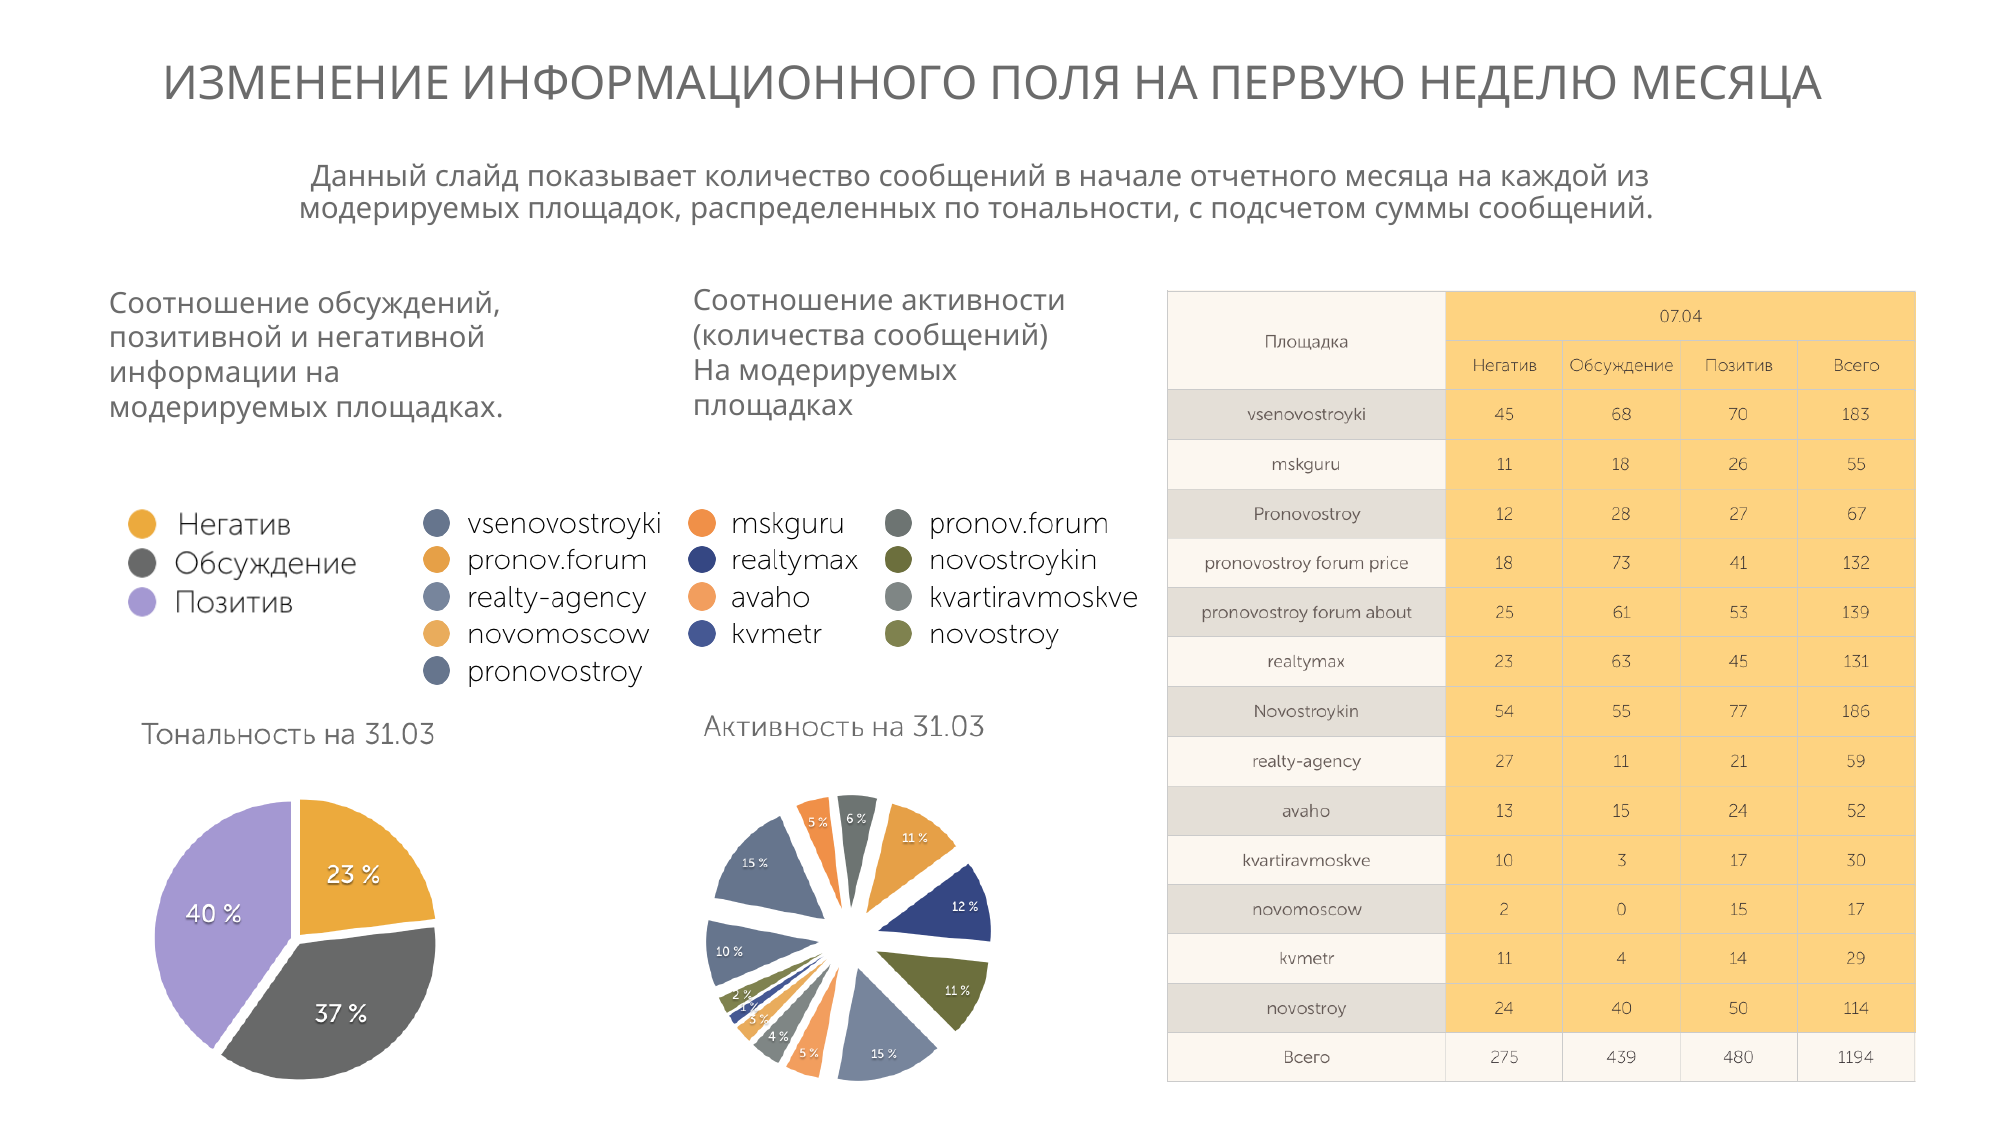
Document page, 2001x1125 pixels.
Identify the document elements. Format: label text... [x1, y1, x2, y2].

text_box Соотношение обсуждений, позитивной и негативной информации на модерируемых площадках. [94, 276, 571, 432]
picture [103, 482, 385, 644]
list Данный слайд показывает количество сообщений в начале отчетного месяца на каждой из модерируемых площадок, распределенных по тональности, с подсчетом суммы сообщений. [243, 153, 1718, 256]
text_box Соотношение активности (количества сообщений) На модерируемых площадках [678, 274, 1083, 429]
title ИЗМЕНЕНИЕ ИНФОРМАЦИОННОГО ПОЛЯ НА ПЕРВУЮ НЕДЕЛЮ МЕСЯЦА [0, 35, 2000, 133]
picture [1165, 290, 1916, 1083]
picture [112, 480, 1162, 1102]
